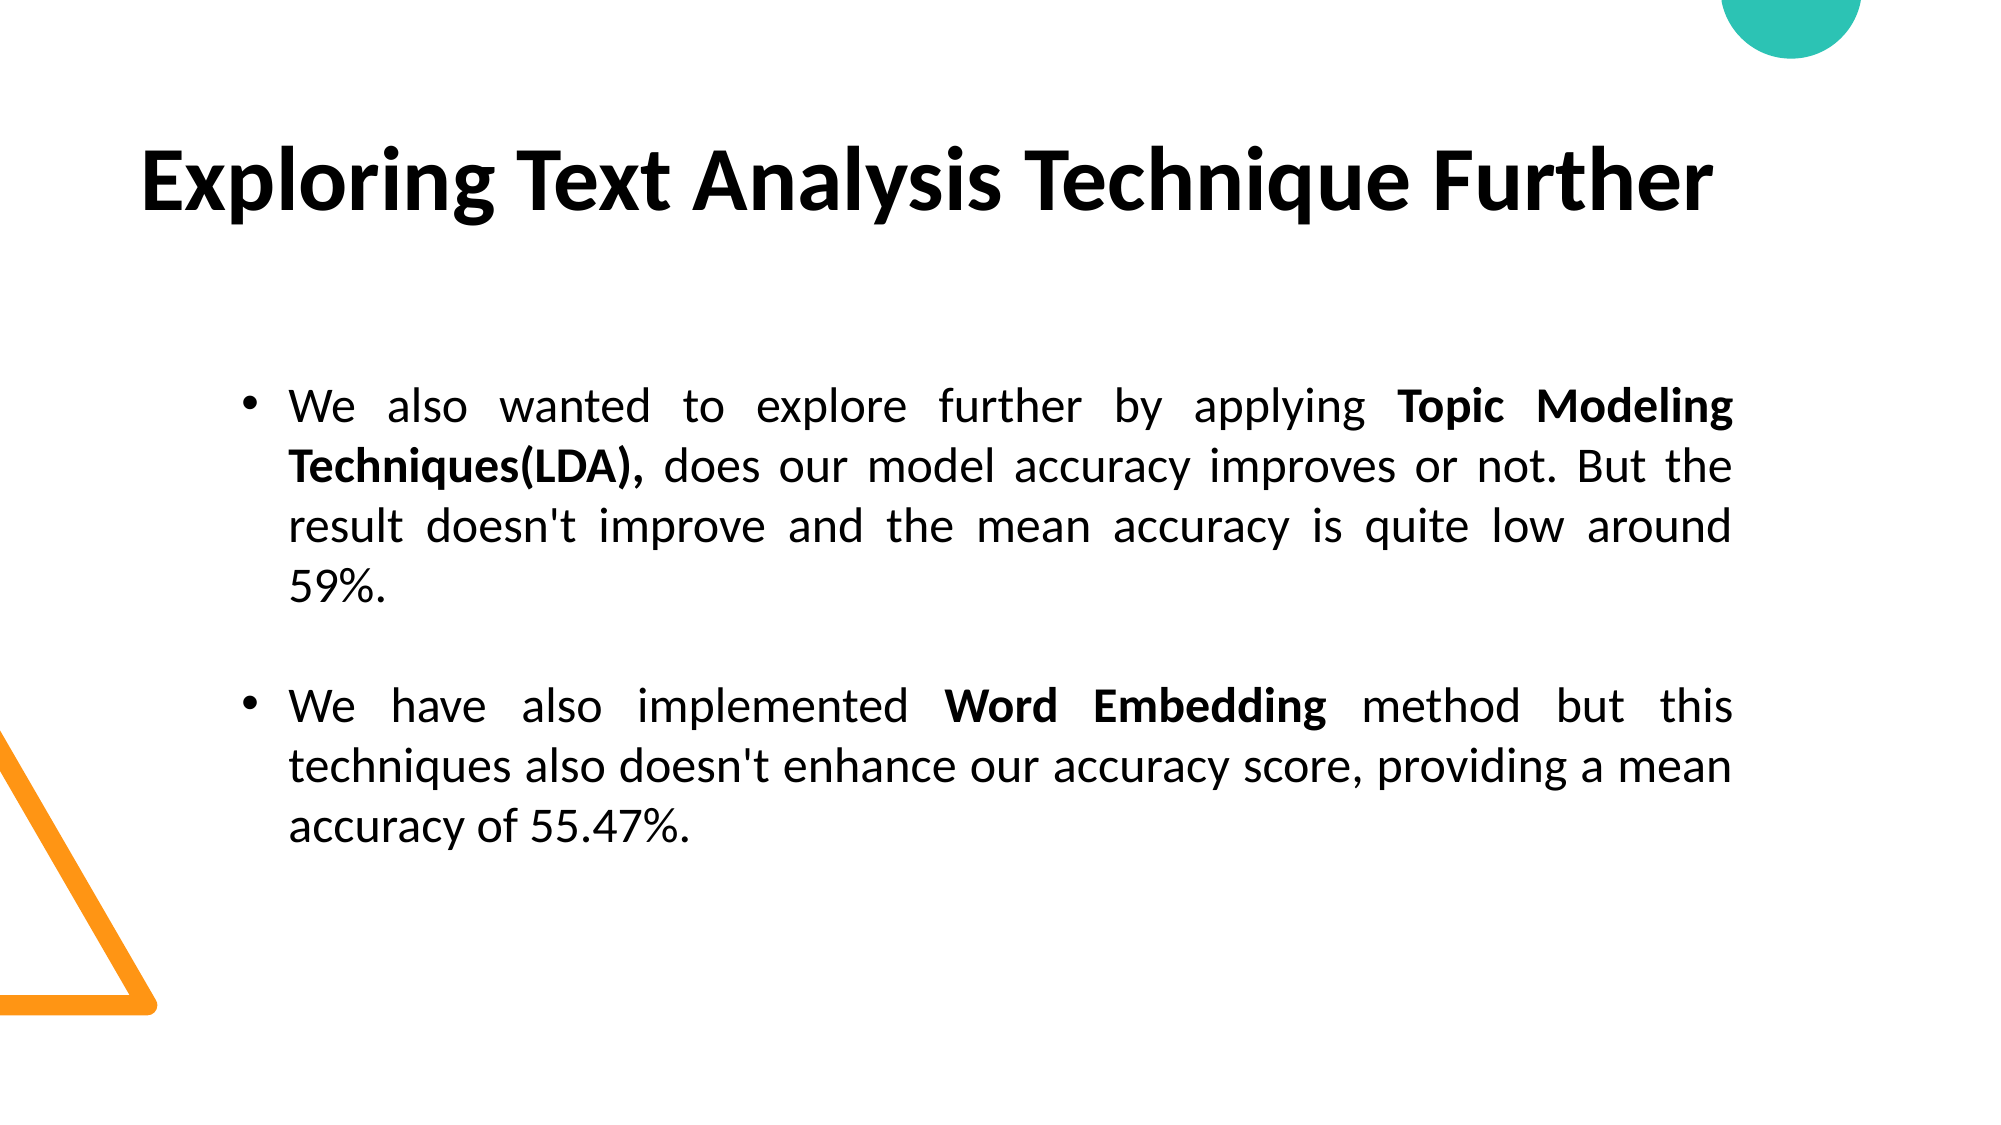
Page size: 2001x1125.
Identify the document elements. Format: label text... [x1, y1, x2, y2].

text_box We also wanted to explore further by applying Topic Modeling Techniques(LDA), does our model accuracy improves or not. But the result doesn't improve and the mean accuracy is quite low around 59%. We have also implemented Word Embedding method but this techniques also doesn't enhance our accuracy score, providing a mean accuracy of 55.47%. [226, 364, 1749, 860]
title Exploring Text Analysis Technique Further [125, 71, 1875, 290]
